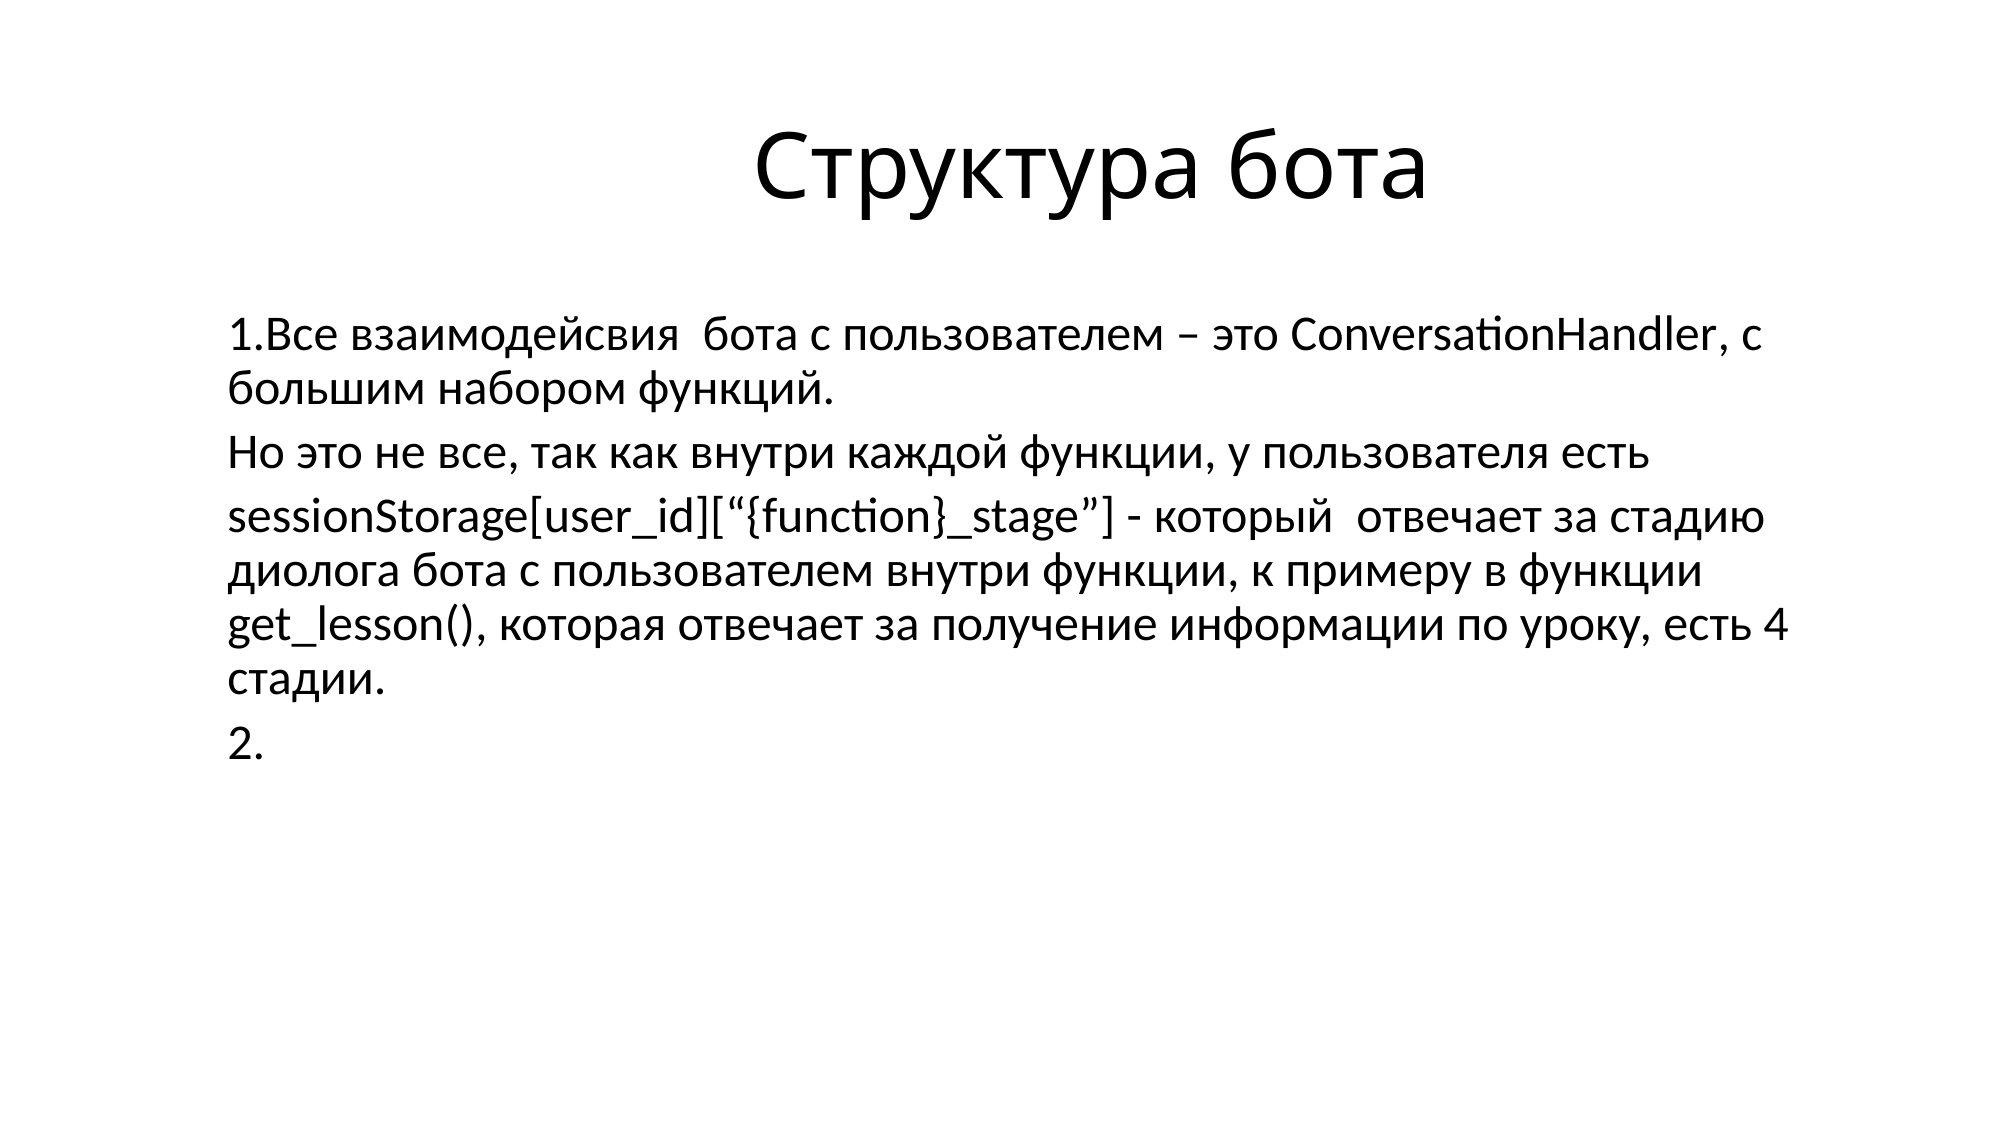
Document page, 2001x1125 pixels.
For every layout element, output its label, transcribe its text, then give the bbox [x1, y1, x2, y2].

title Структура бота [137, 59, 1863, 278]
list 1.Все взаимодейсвия бота с пользователем – это ConversationHandler, с большим набором функций. Но это не все, так как внутри каждой функции, у пользователя есть sessionStorage[user_id][“{function}_stage”] - который отвечает за стадию диолога бота с пользователем внутри функции, к примеру в функции get_lesson(), которая отвечает за получение информации по уроку, есть 4 стадии. 2. [137, 299, 1863, 1014]
